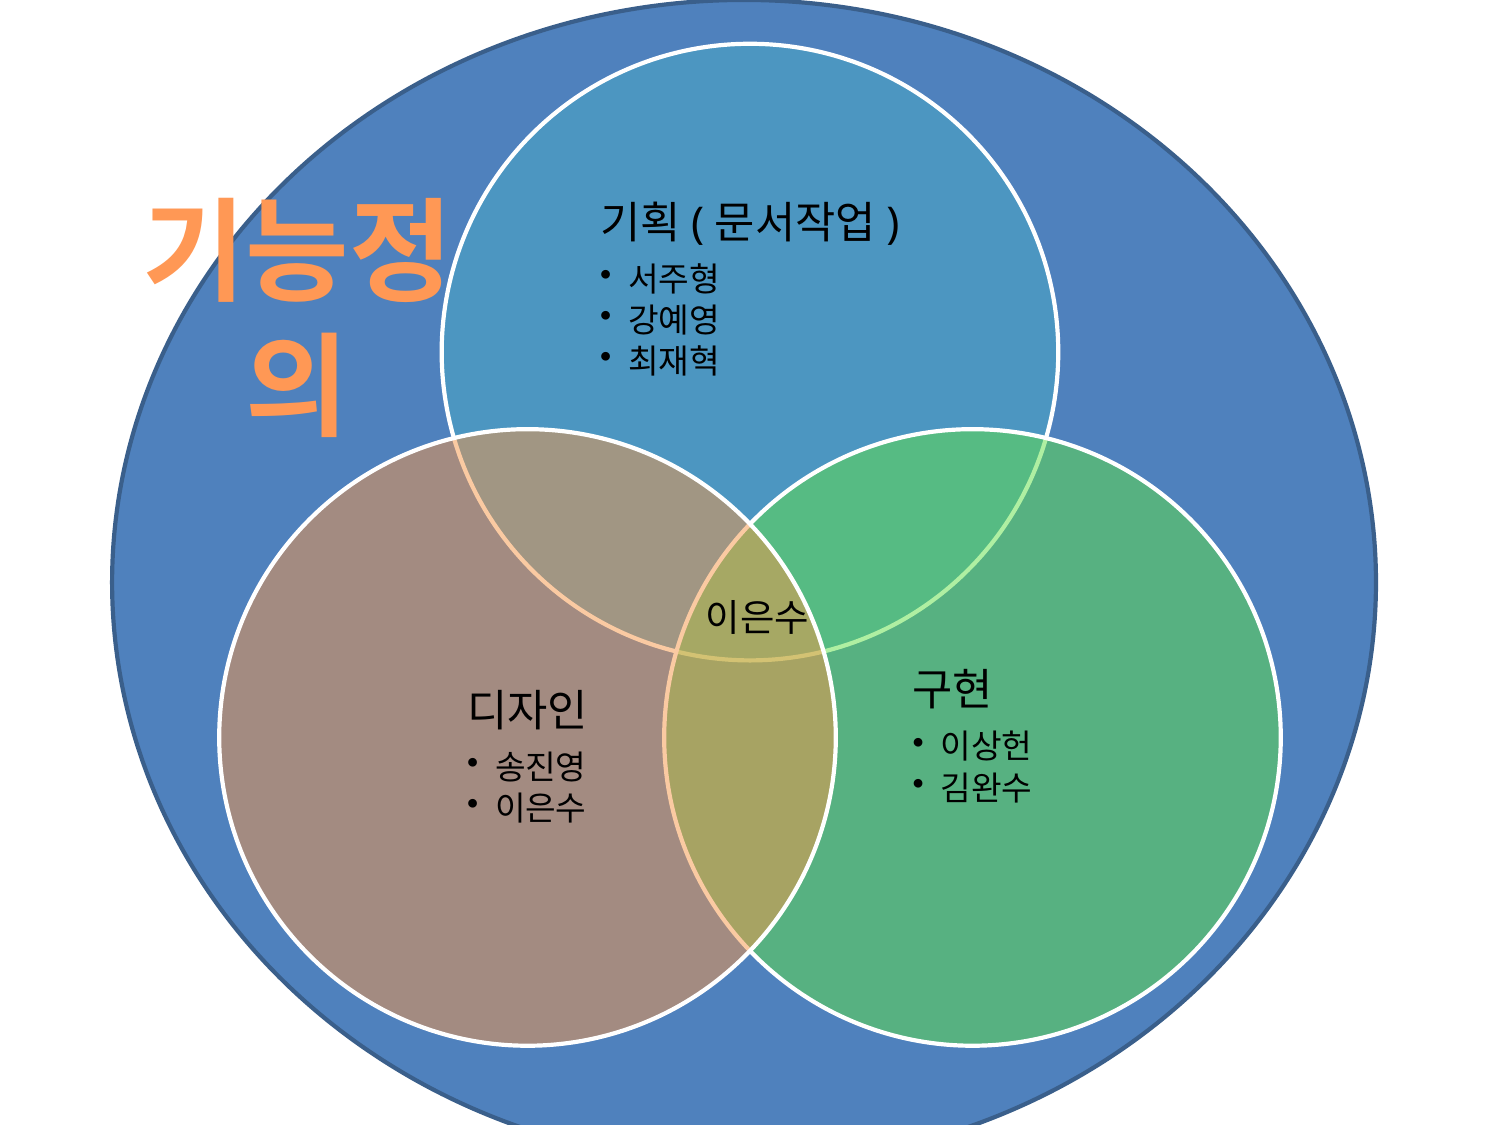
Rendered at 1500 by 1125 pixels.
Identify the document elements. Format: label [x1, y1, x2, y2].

text_box [539, 0, 949, 29]
text_box [386, 1065, 1102, 1125]
text_box [41, 30, 1459, 1059]
